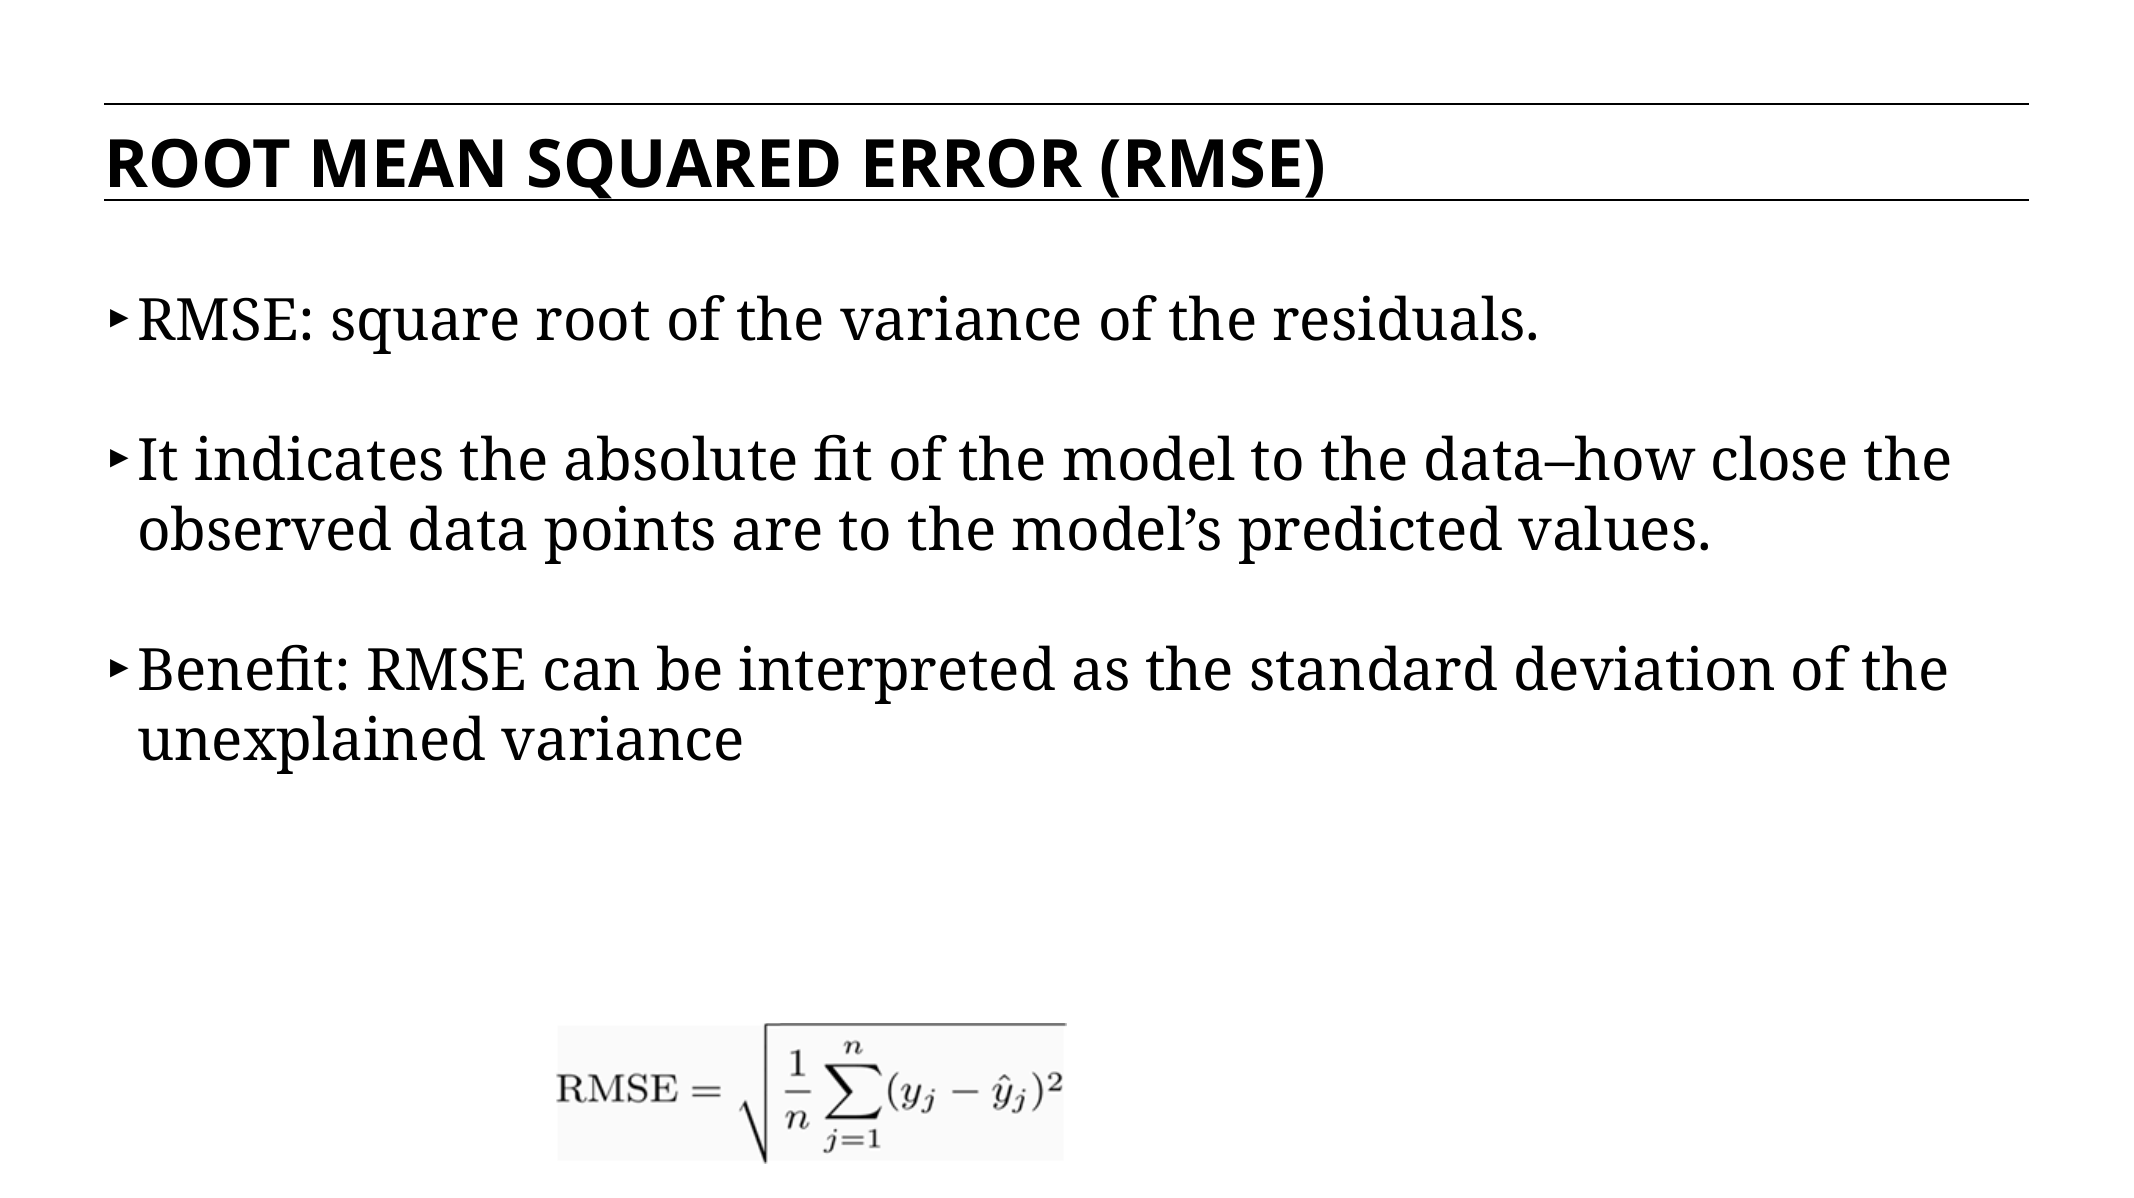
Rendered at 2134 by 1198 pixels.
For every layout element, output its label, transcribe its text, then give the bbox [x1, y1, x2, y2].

list RMSE: square root of the variance of the residuals. It indicates the absolute fit of the model to the data–how close the observed data points are to the model’s predicted values. Benefit: RMSE can be interpreted as the standard deviation of the unexplained variance [104, 212, 2030, 837]
picture [555, 1023, 1067, 1165]
text_box ROOT MEAN SQUARED ERROR (RMSE) [104, 120, 1566, 166]
